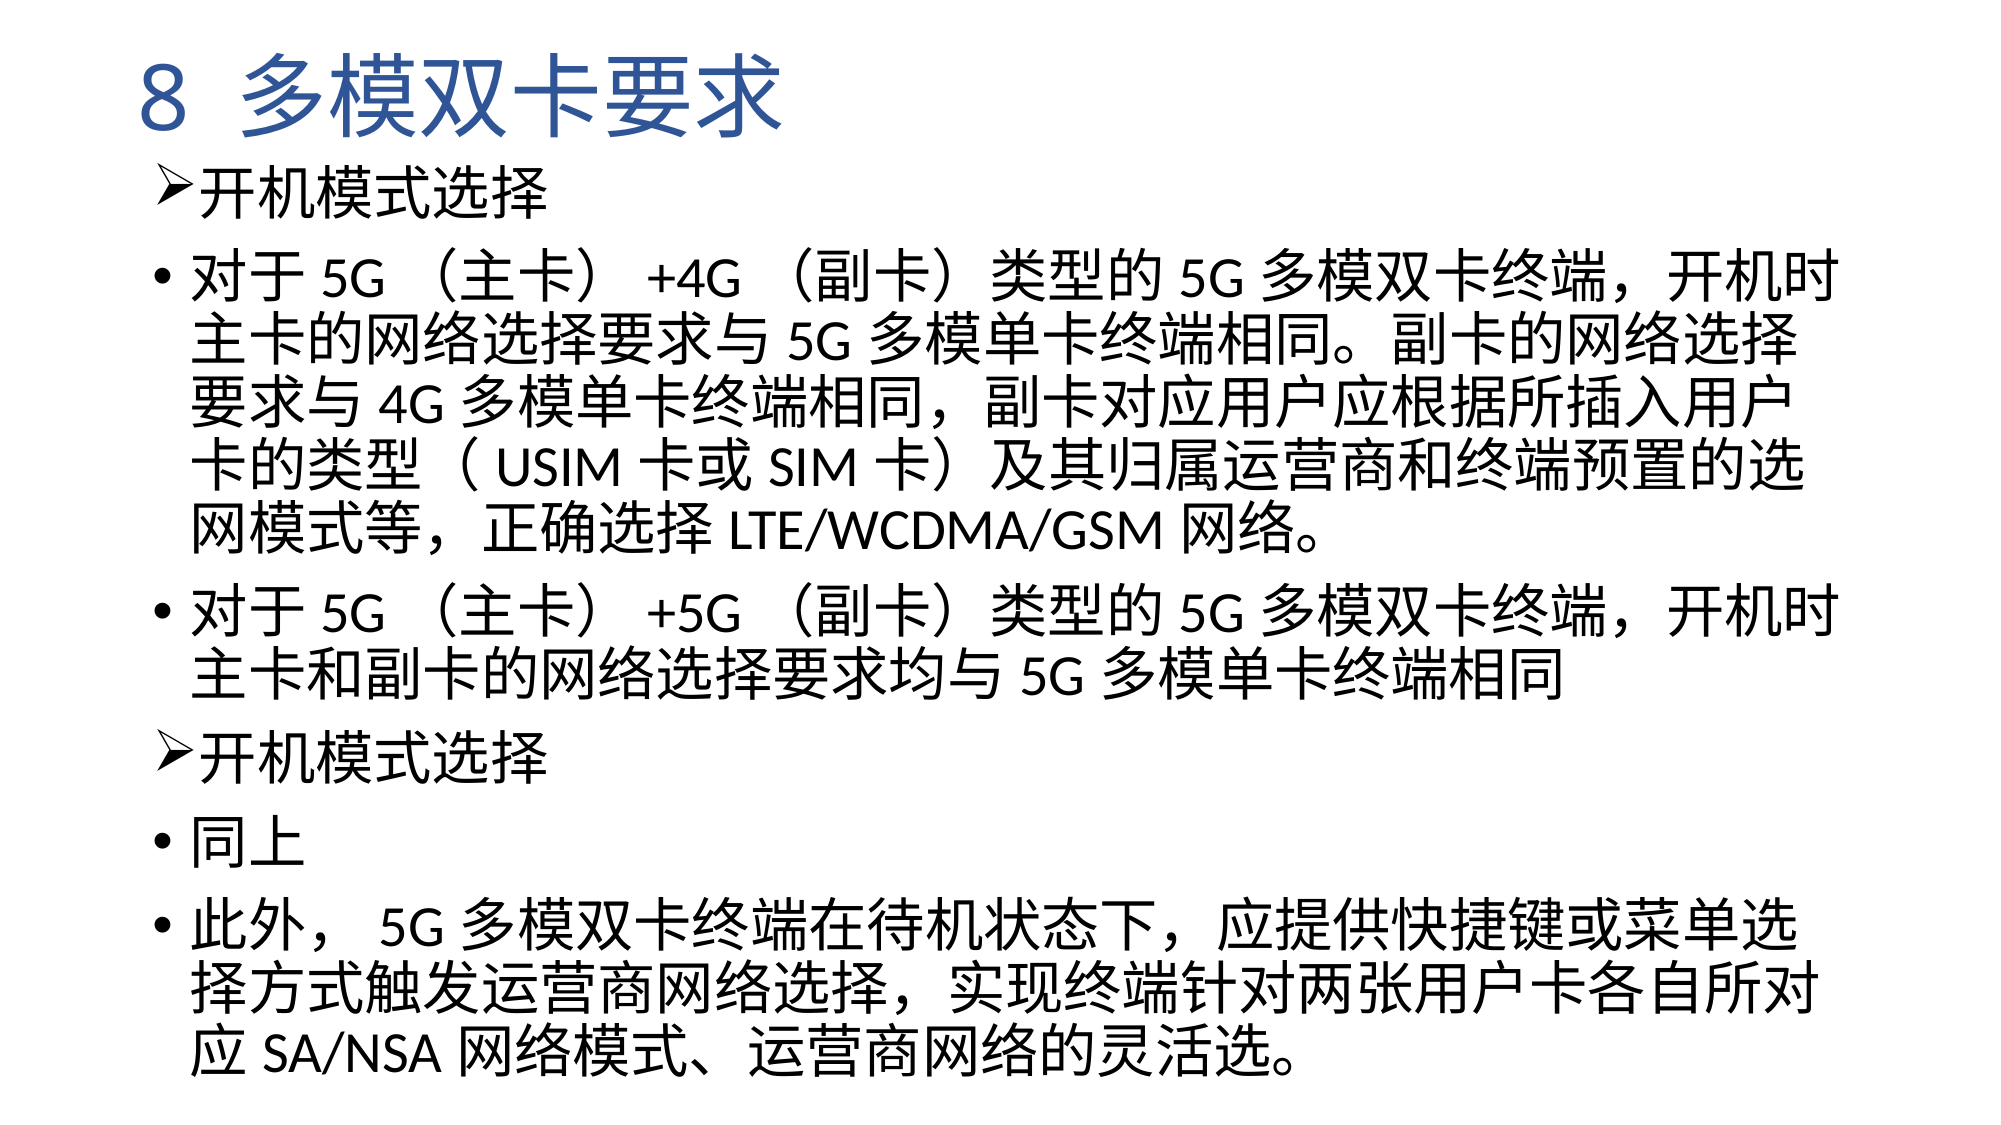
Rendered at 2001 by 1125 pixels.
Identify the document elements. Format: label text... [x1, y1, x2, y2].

title 8 多模双卡要求 [122, 16, 1848, 185]
list 开机模式选择 对于5G（主卡）+4G（副卡）类型的5G多模双卡终端，开机时主卡的网络选择要求与5G多模单卡终端相同。副卡的网络选择要求与4G多模单卡终端相同，副卡对应用户应根据所插入用户卡的类型（USIM卡或SIM卡）及其归属运营商和终端预置的选网模式等，正确选择LTE/WCDMA/GSM网络。 对于5G（主卡）+5G（副卡）类型的5G多模双卡终端，开机时主卡和副卡的网络选择要求均与5G多模单卡终端相同 开机模式选择 同上 此外，5G多模双卡终端在待机状态下，应提供快捷键或菜单选择方式触发运营商网络选择，实现终端针对两张用户卡各自所对应SA/NSA网络模式、运营商网络的灵活选。 [137, 156, 1863, 1105]
